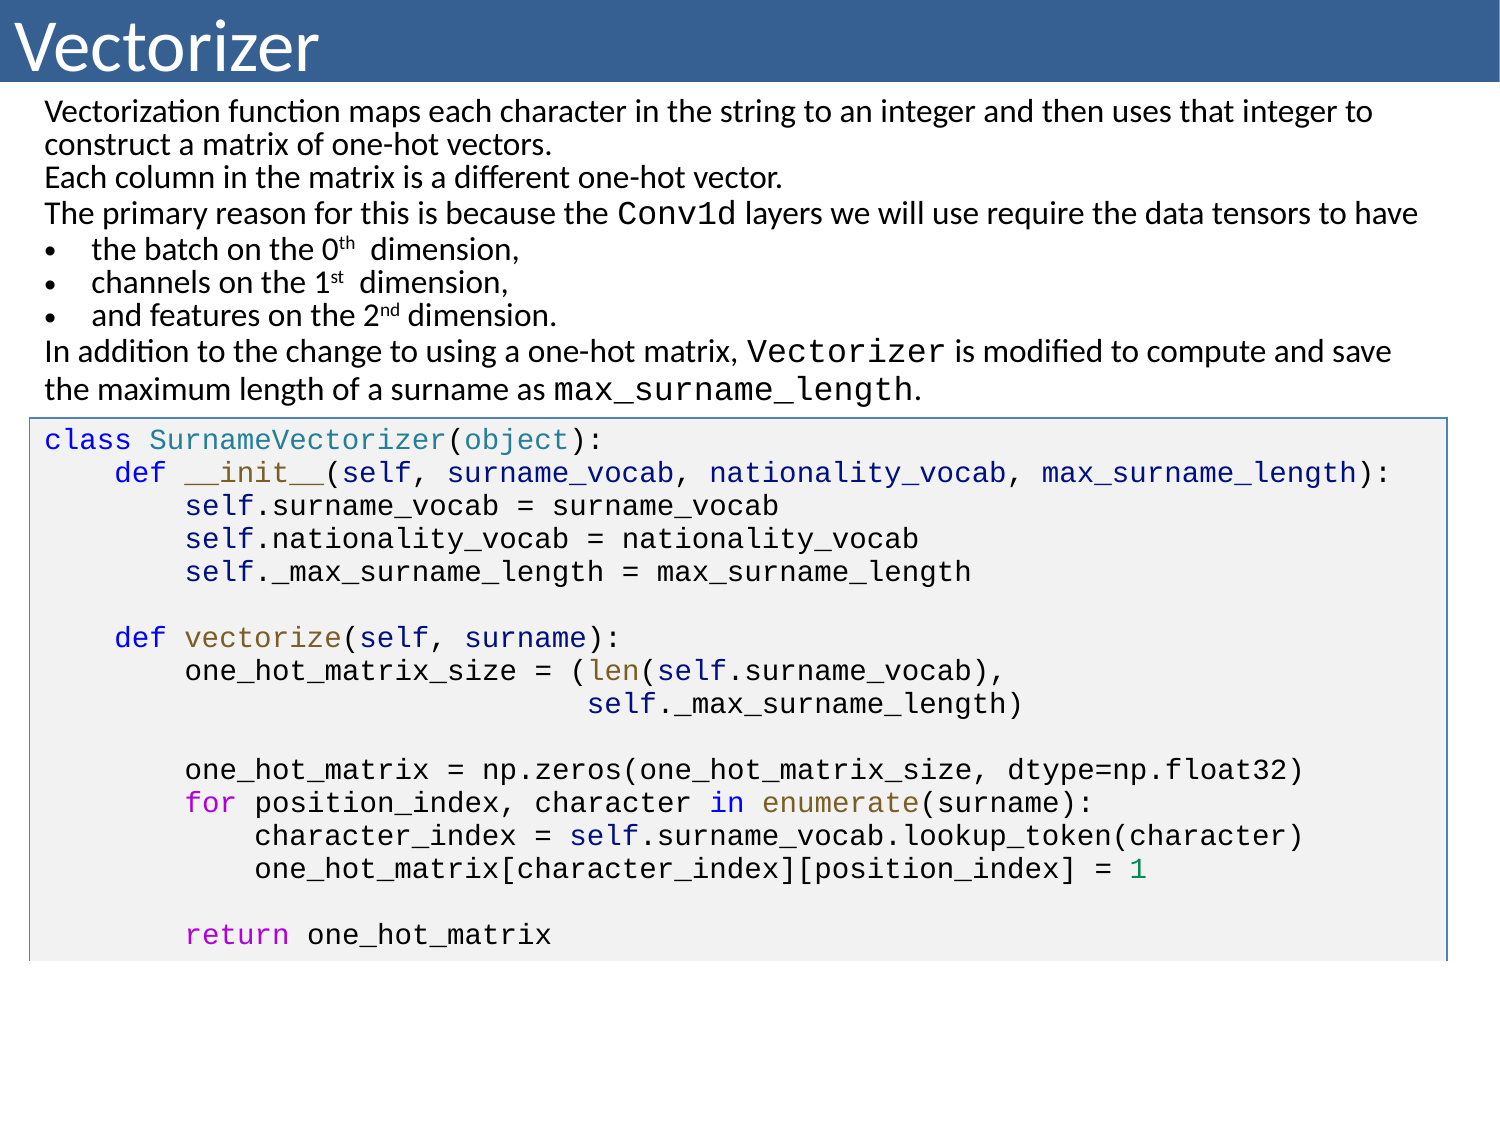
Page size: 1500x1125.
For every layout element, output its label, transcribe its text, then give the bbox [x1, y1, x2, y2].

table_cell class SurnameVectorizer(object): def __init__(self, surname_vocab, nationality_vocab, max_surname_length): self.surname_vocab = surname_vocab self.nationality_vocab = nationality_vocab self._max_surname_length = max_surname_length def vectorize(self, surname): one_hot_matrix_size = (len(self.surname_vocab), self._max_surname_length) one_hot_matrix = np.zeros(one_hot_matrix_size, dtype=np.float32) for position_index, character in enumerate(surname): character_index = self.surname_vocab.lookup_token(character) one_hot_matrix[character_index][position_index] = 1 return one_hot_matrix [30, 419, 1446, 961]
table_header Vectorization function maps each character in the string to an integer and then uses that integer to construct a matrix of one-hot vectors. Each column in the matrix is a different one-hot vector. The primary reason for this is because the Conv1d layers we will use require the data tensors to have the batch on the 0th dimension, channels on the 1st dimension, and features on the 2nd dimension. In addition to the change to using a one-hot matrix, Vectorizer is modified to compute and save the maximum length of a surname as max_surname_length. [29, 90, 1447, 417]
title Vectorizer [0, 0, 1500, 82]
